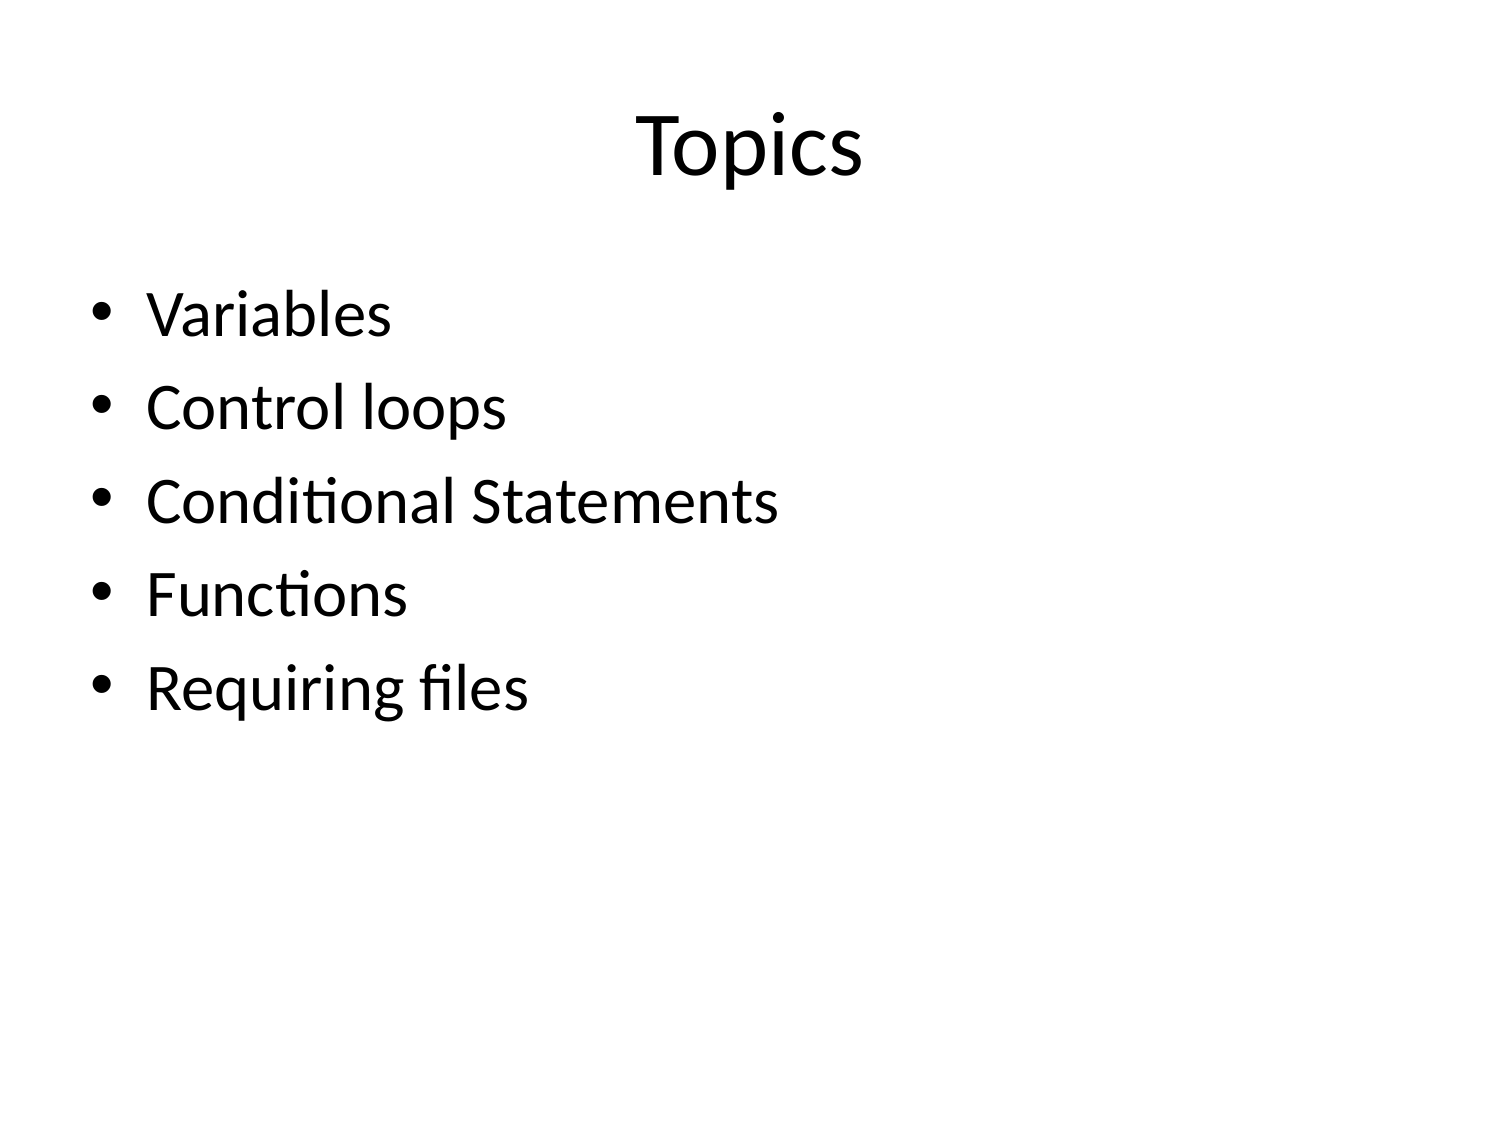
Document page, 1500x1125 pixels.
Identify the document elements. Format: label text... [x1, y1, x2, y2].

list Variables Control loops Conditional Statements Functions Requiring files [75, 262, 1425, 1005]
title Topics [75, 45, 1425, 233]
